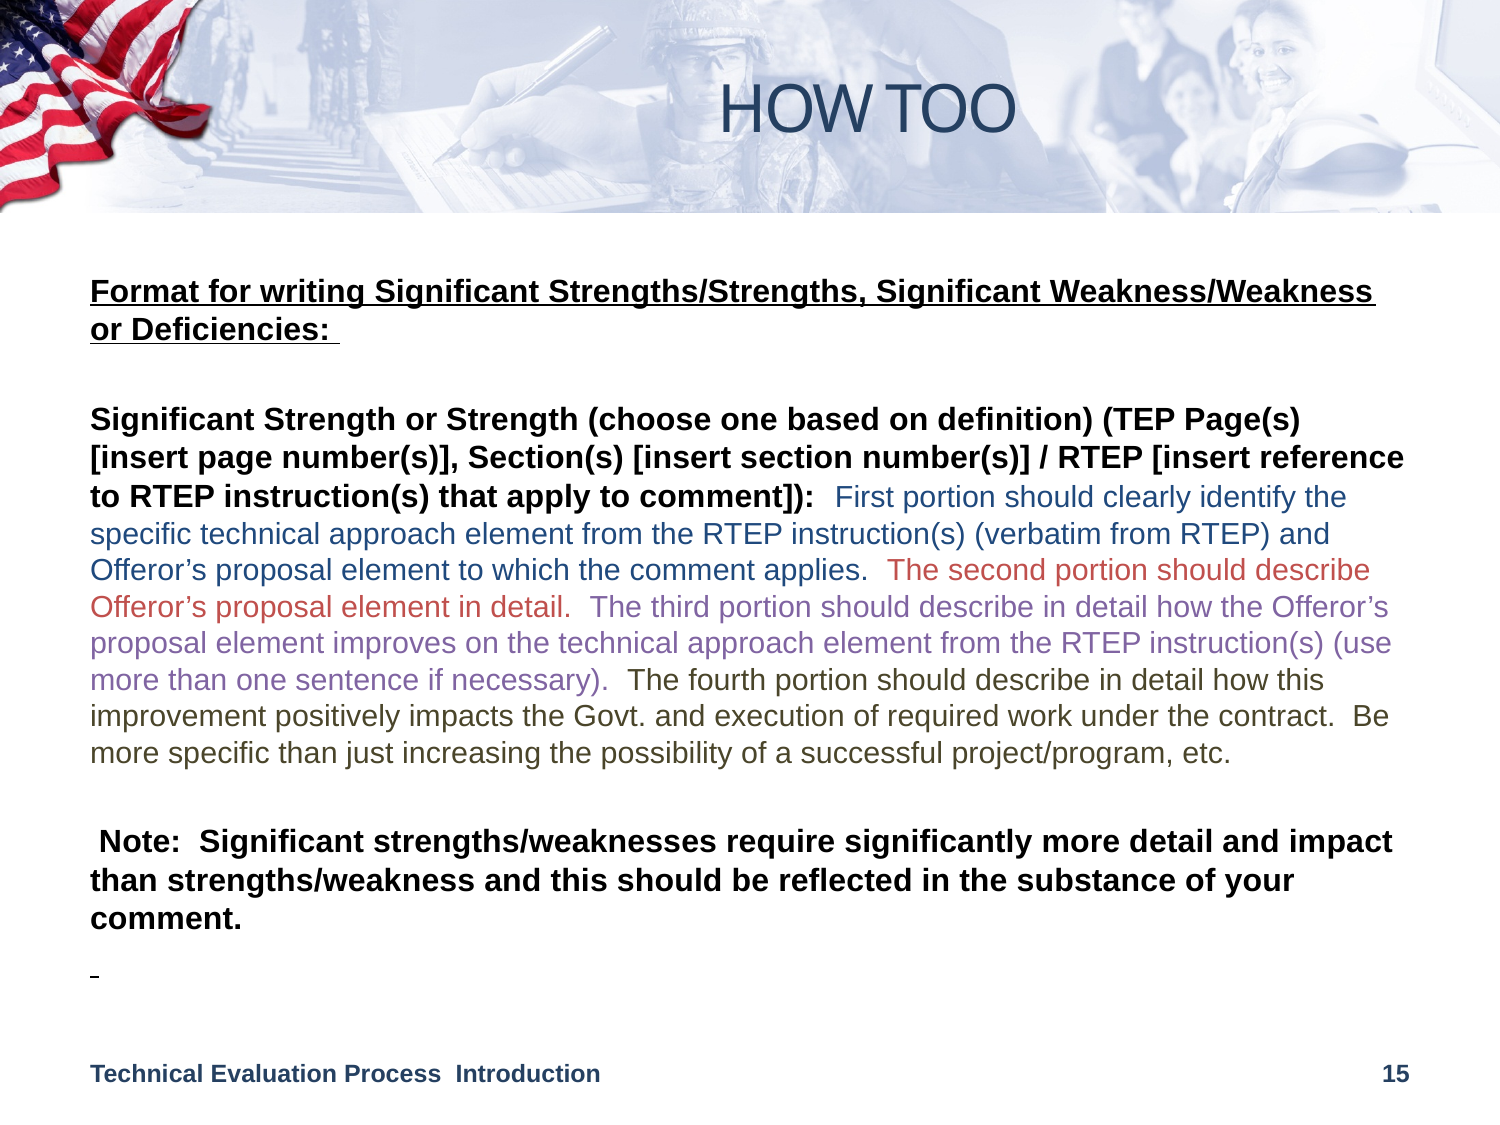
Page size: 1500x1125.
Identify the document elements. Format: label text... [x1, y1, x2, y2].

slide_number 15 [1074, 1042, 1425, 1103]
title HOW TOO [225, 12, 1500, 200]
picture [0, 0, 1500, 213]
footer Technical Evaluation Process Introduction [75, 1042, 988, 1103]
list Format for writing Significant Strengths/Strengths, Significant Weakness/Weakness or Deficiencies: Significant Strength or Strength (choose one based on definition) (TEP Page(s) [insert page number(s)], Section(s) [insert section number(s)] / RTEP [insert reference to RTEP instruction(s) that apply to comment]): First portion should clearly identify the specific technical approach element from the RTEP instruction(s) (verbatim from RTEP) and Offeror’s proposal element to which the comment applies. The second portion should describe Offeror’s proposal element in detail. The third portion should describe in detail how the Offeror’s proposal element improves on the technical approach element from the RTEP instruction(s) (use more than one sentence if necessary). The fourth portion should describe in detail how this improvement positively impacts the Govt. and execution of required work under the contract. Be more specific than just increasing the possibility of a successful project/program, etc. Note: Significant strengths/weaknesses require significantly more detail and impact than strengths/weakness and this should be reflected in the substance of your comment. [75, 262, 1425, 1005]
